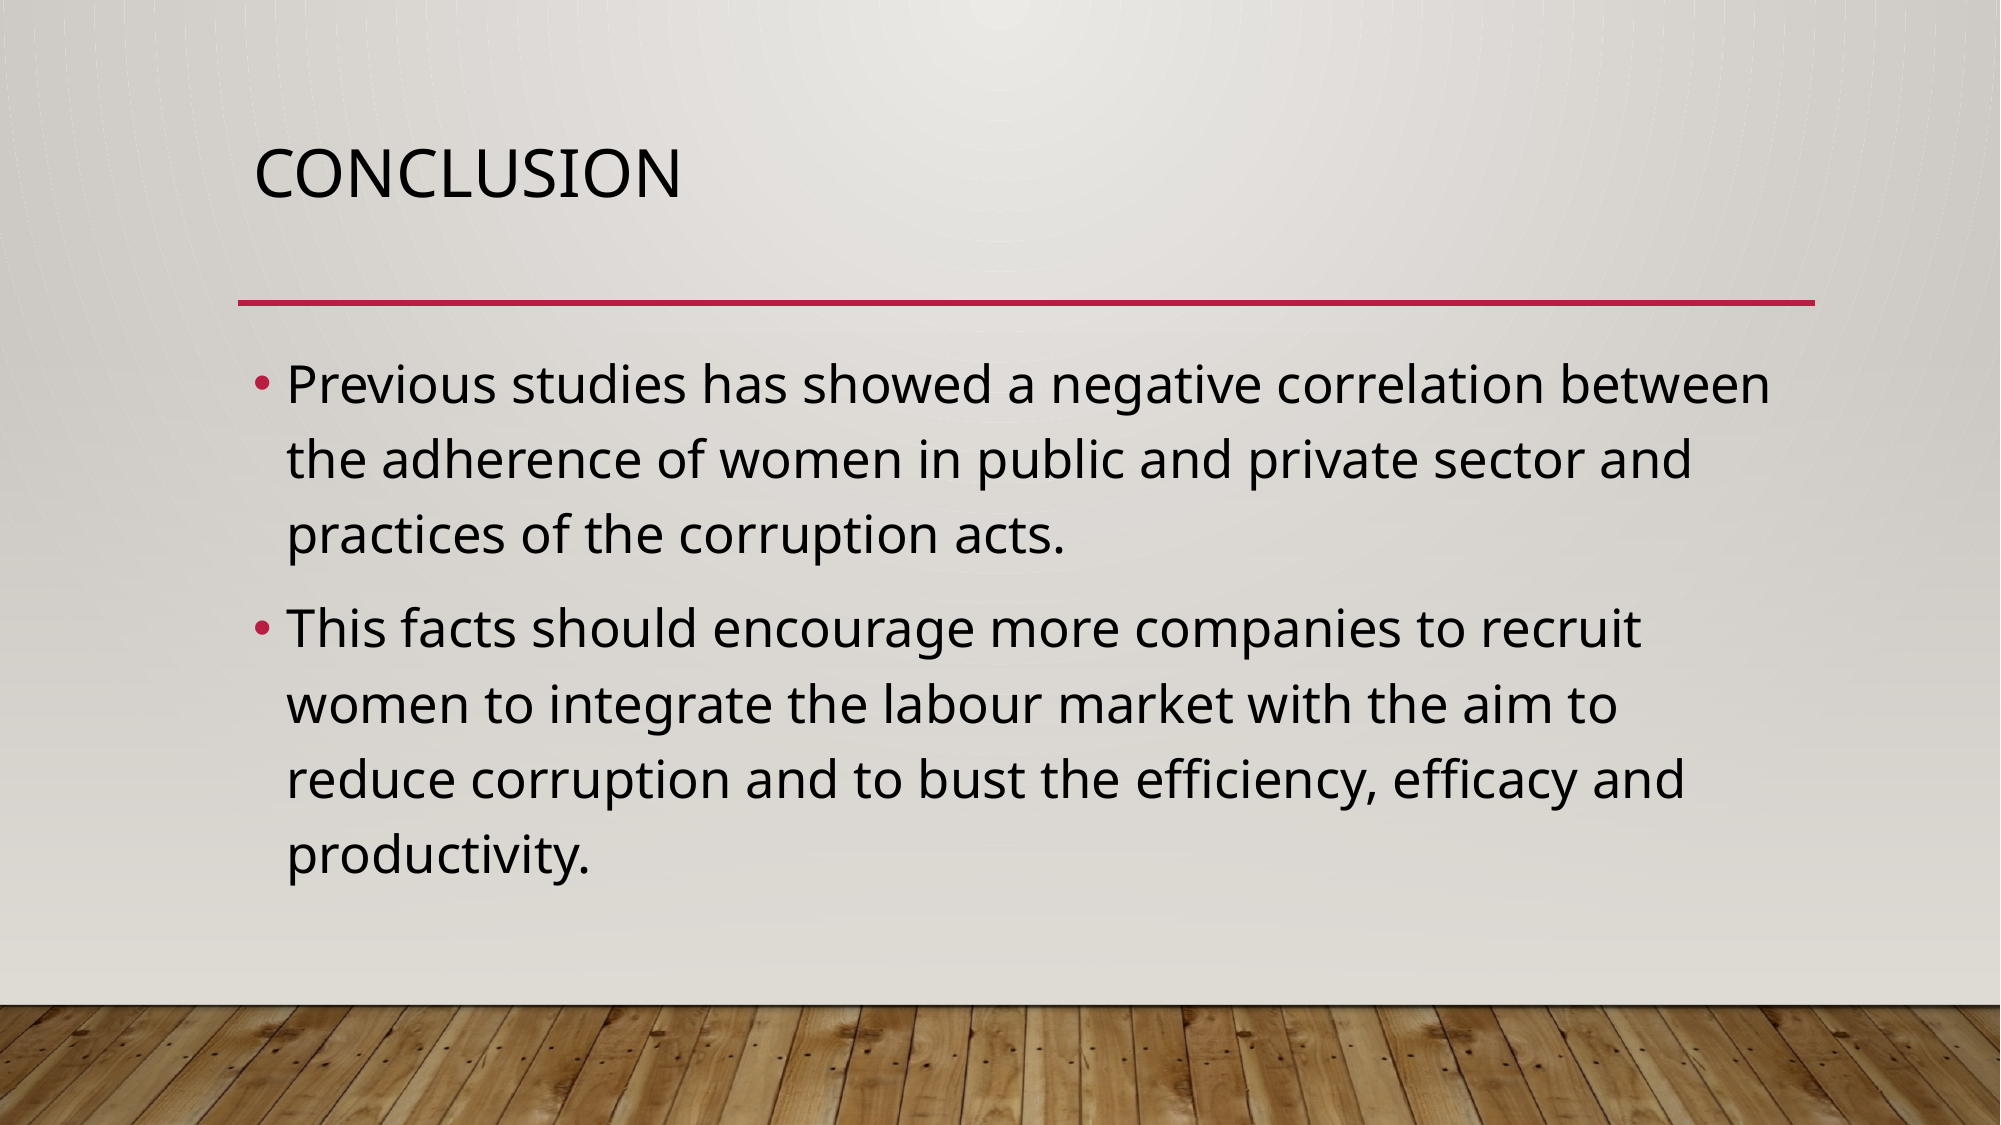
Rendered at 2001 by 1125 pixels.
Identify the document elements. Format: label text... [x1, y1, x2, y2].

title Conclusion [238, 131, 1814, 305]
list Previous studies has showed a negative correlation between the adherence of women in public and private sector and practices of the corruption acts. This facts should encourage more companies to recruit women to integrate the labour market with the aim to reduce corruption and to bust the efficiency, efficacy and productivity. [238, 330, 1814, 897]
picture [0, 1005, 2000, 1125]
